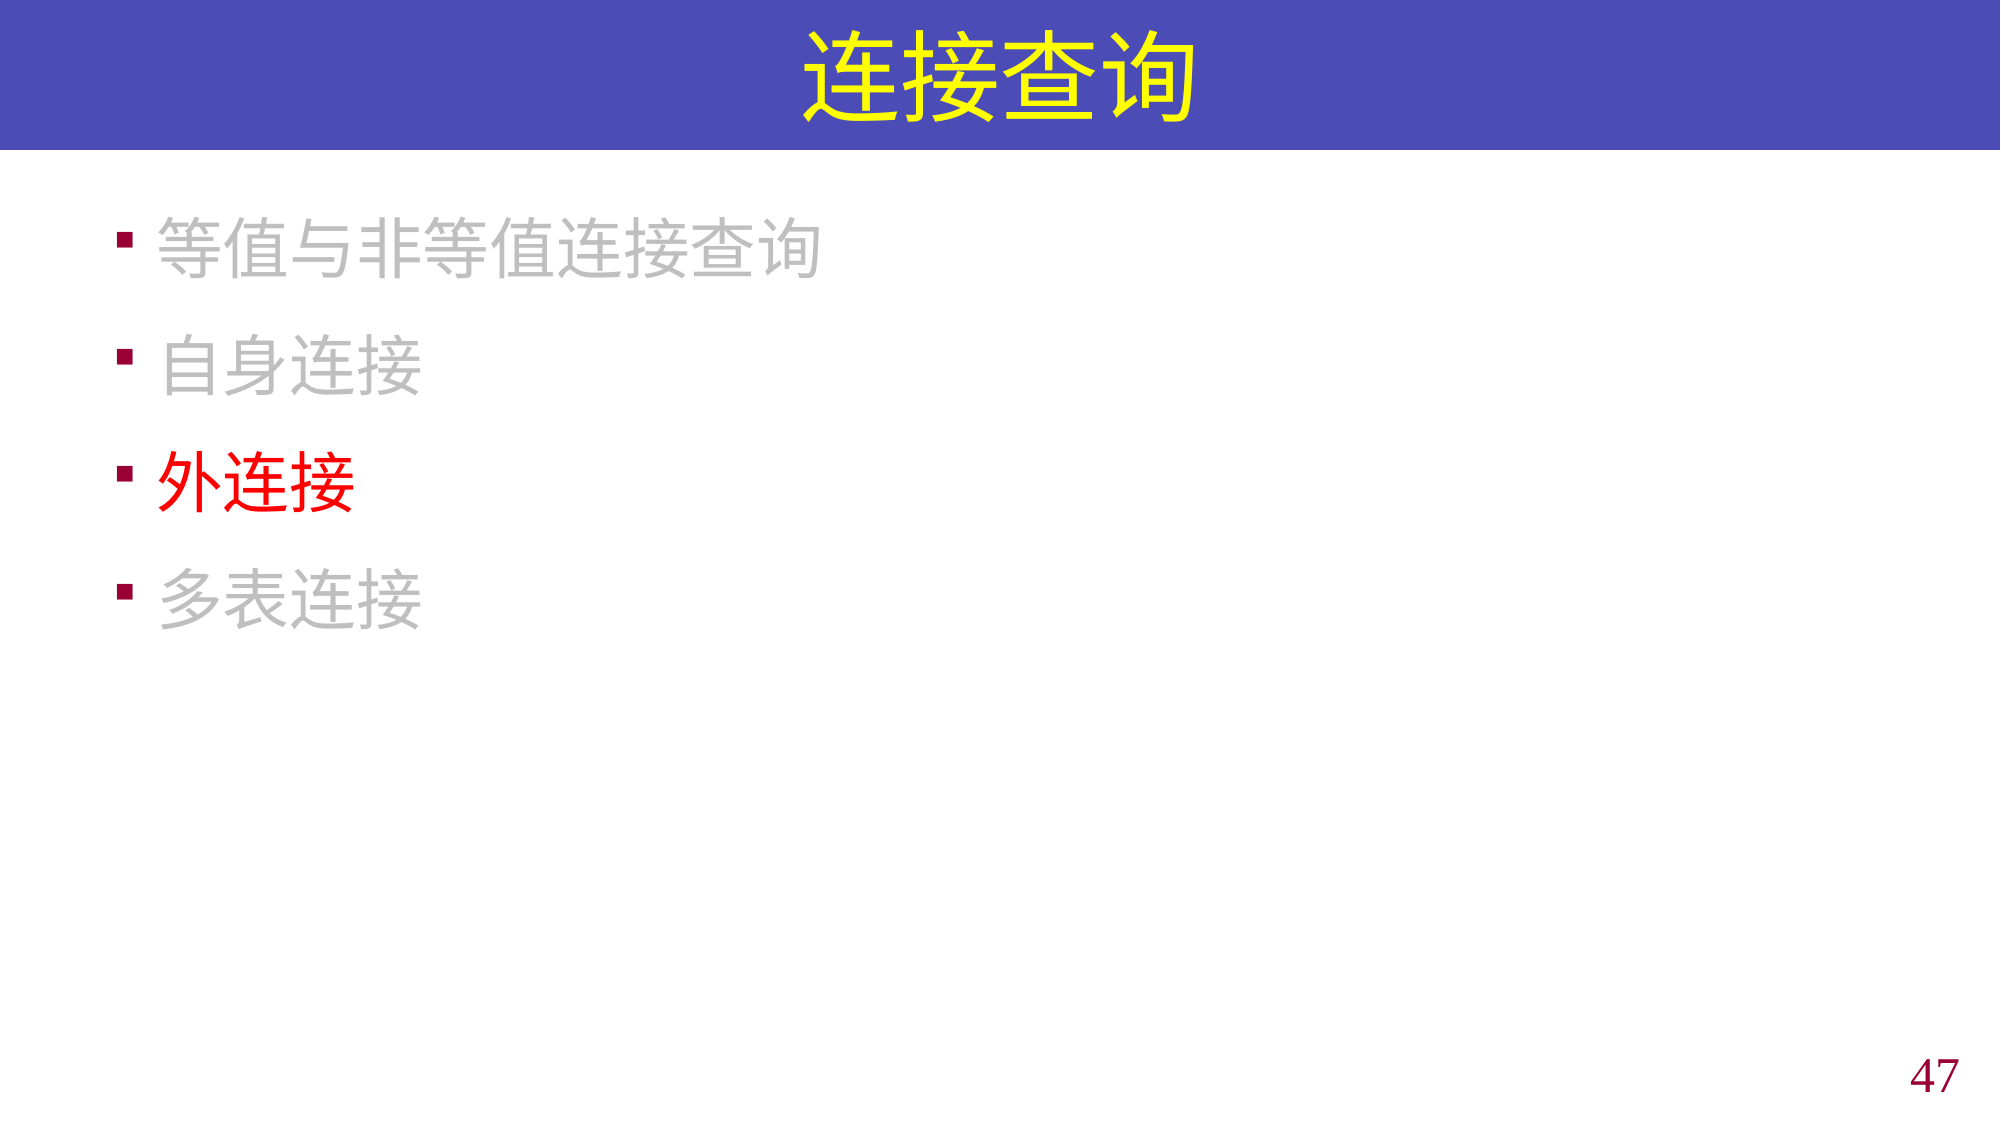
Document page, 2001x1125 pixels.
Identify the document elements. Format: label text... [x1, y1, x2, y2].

slide_number 46 [1550, 1048, 1975, 1096]
list 等值与非等值连接查询 自身连接 外连接 多表连接 [97, 174, 1904, 1073]
title 连接查询 [0, 0, 2000, 150]
